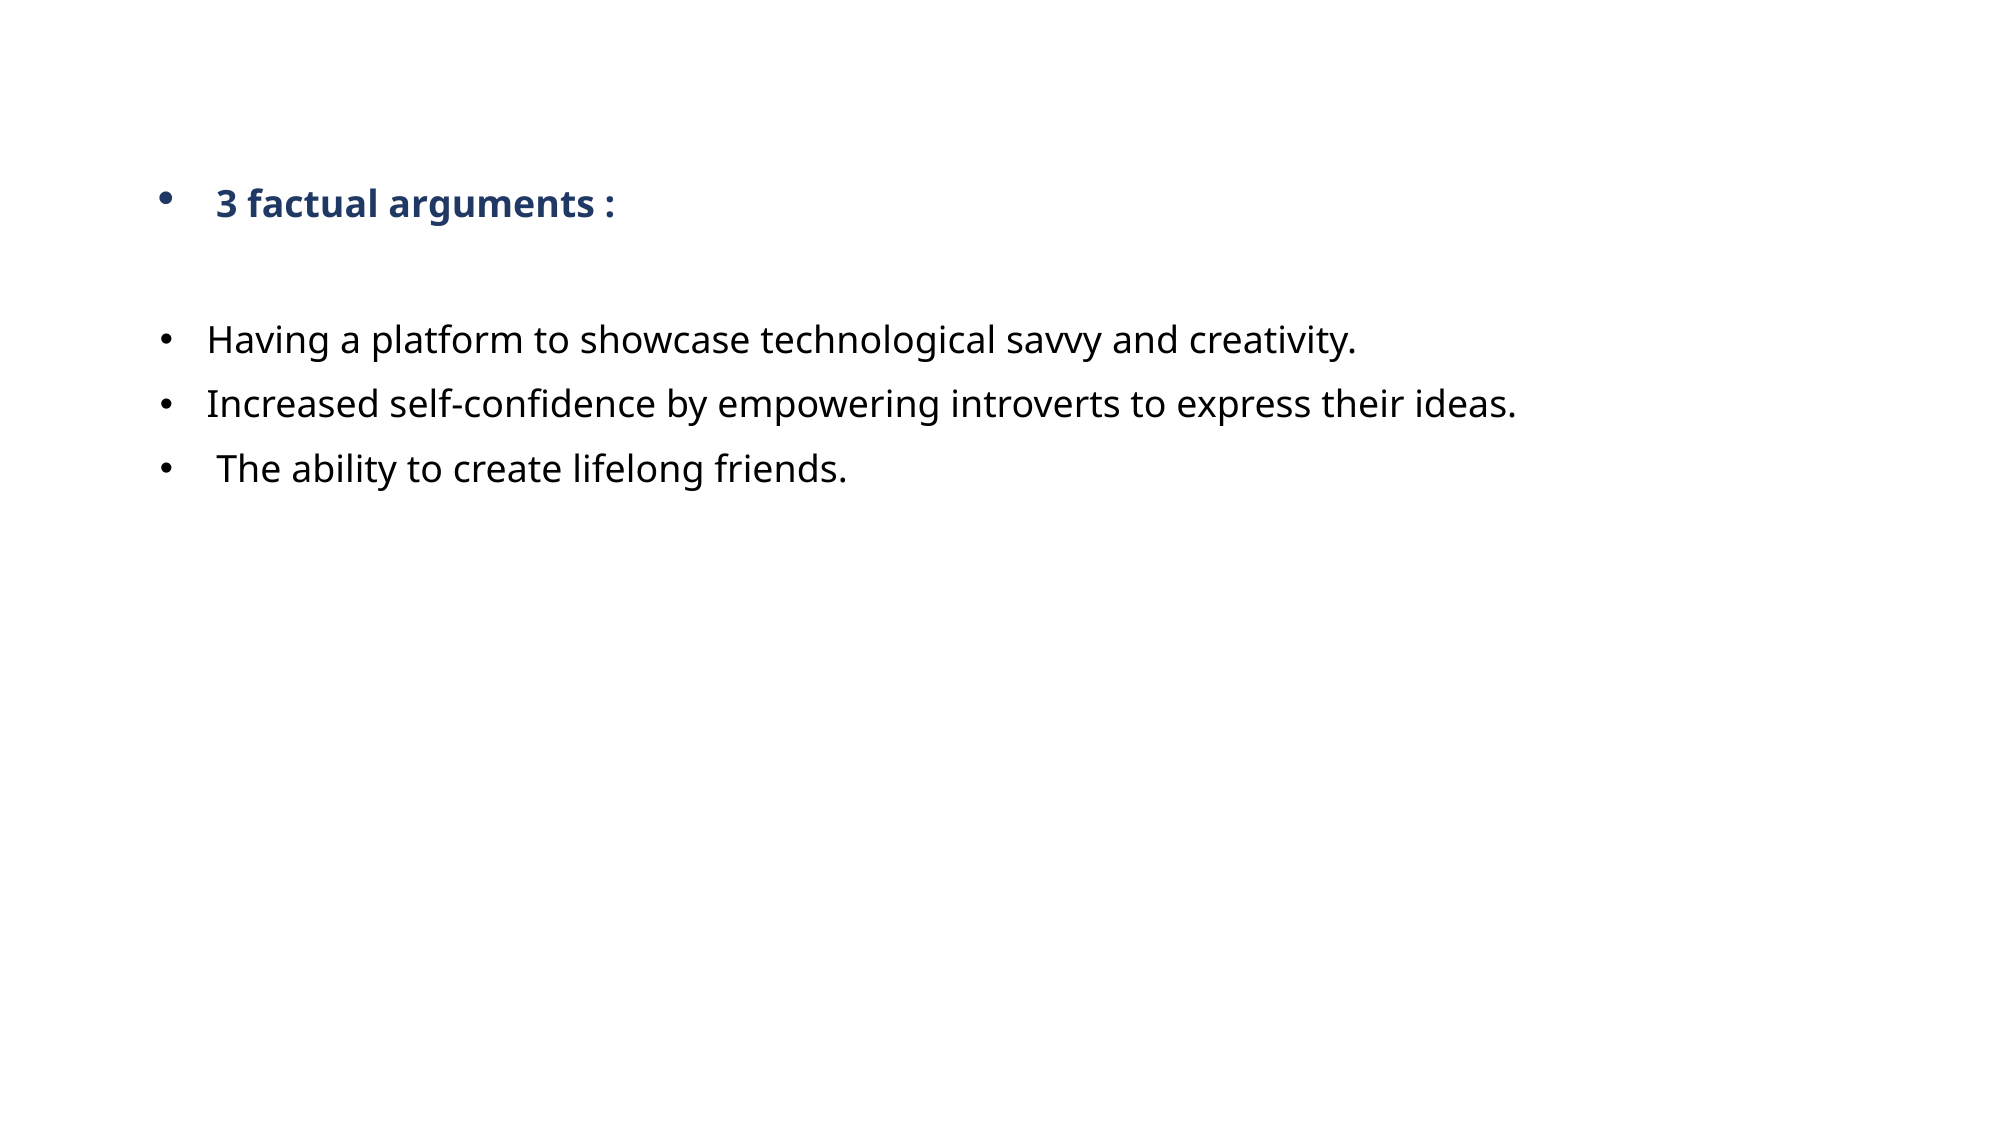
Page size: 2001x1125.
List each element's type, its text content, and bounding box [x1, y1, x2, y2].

text_box 3 factual arguments : [144, 169, 1145, 233]
text_box Having a platform to showcase technological savvy and creativity. Increased self-confidence by empowering introverts to express their ideas. The ability to create lifelong friends. [144, 305, 1616, 498]
